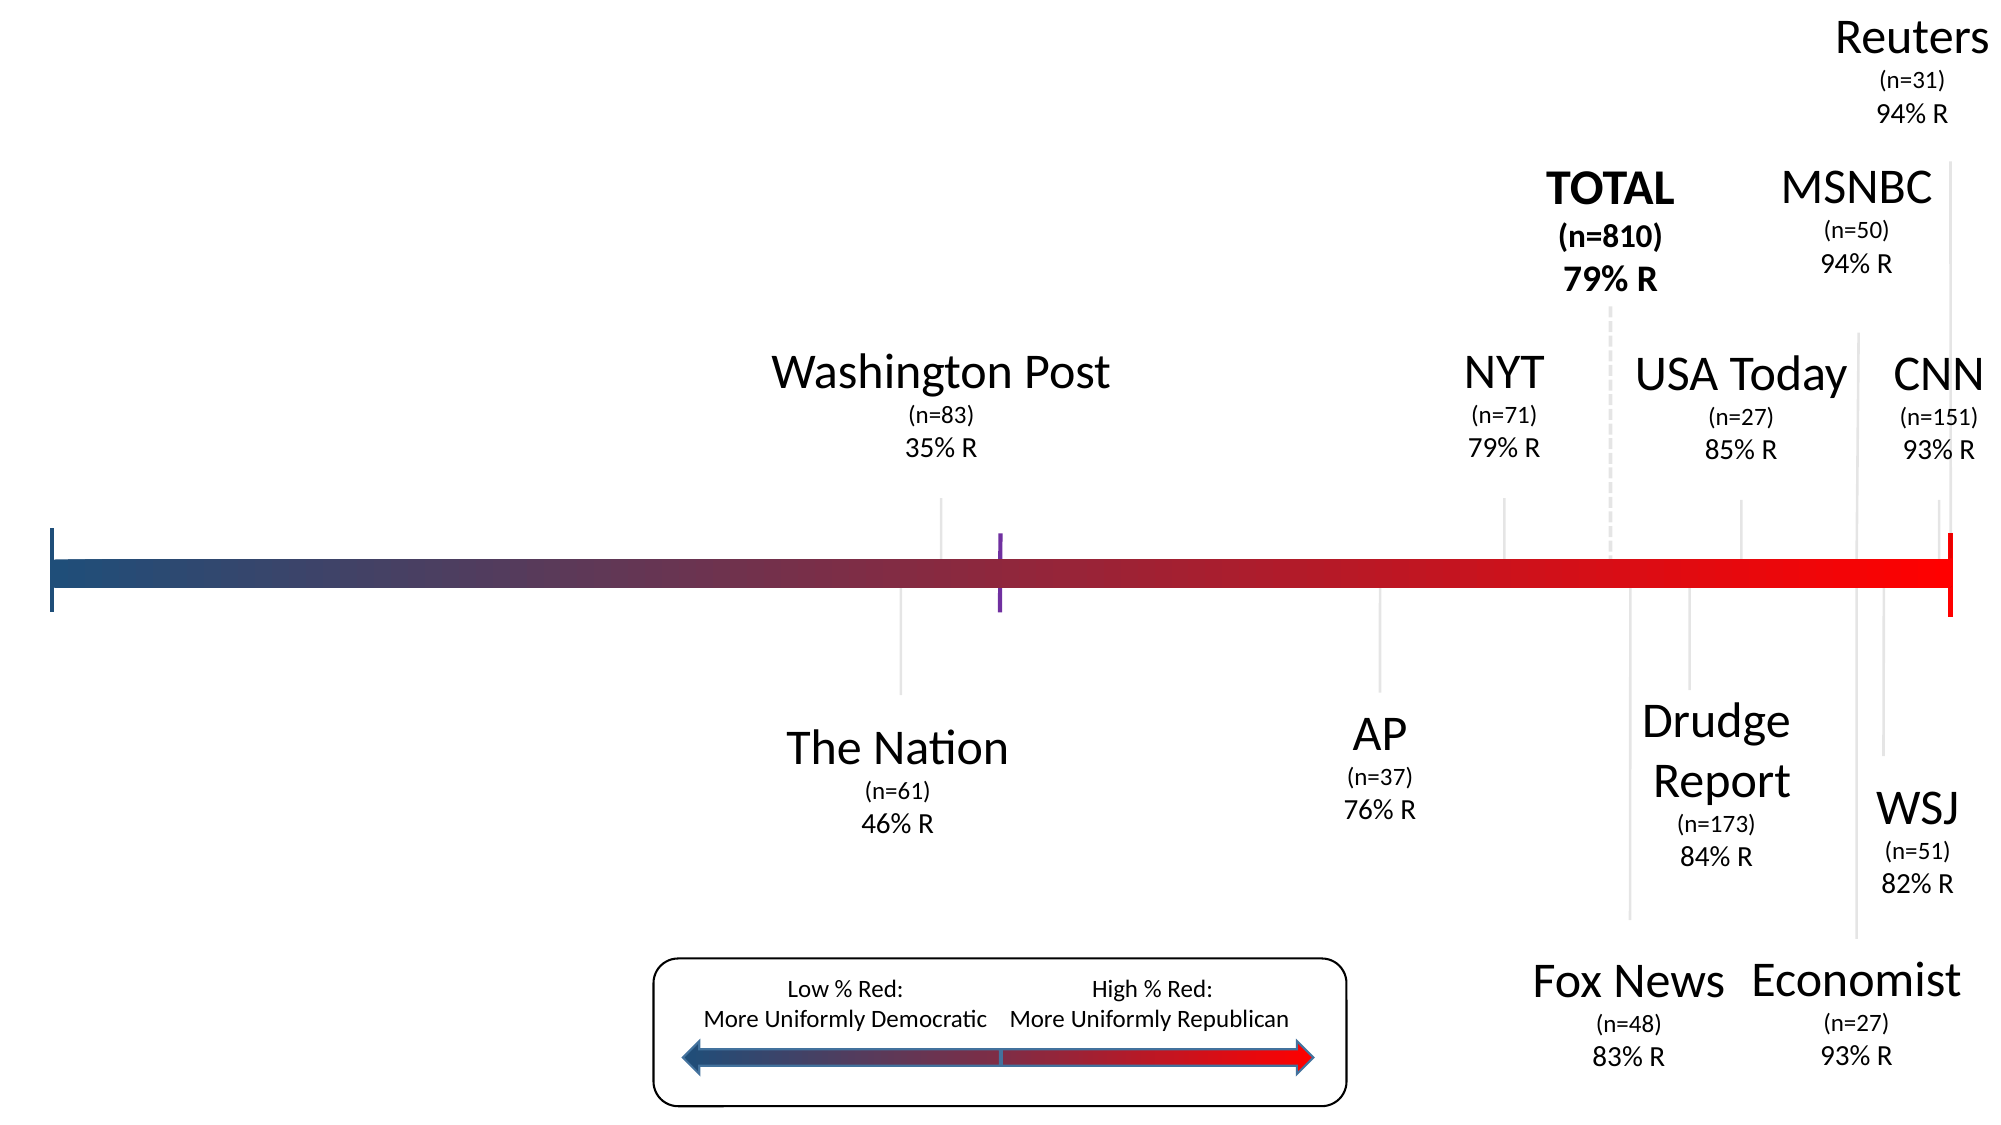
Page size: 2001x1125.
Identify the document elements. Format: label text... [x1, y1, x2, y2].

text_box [1448, 331, 1561, 560]
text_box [1515, 588, 1743, 1082]
text_box TOTAL (n=810) 79% R [1531, 146, 1690, 307]
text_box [1743, 588, 1979, 1081]
text_box [652, 957, 1348, 1108]
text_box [1615, 333, 1867, 562]
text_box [1794, 0, 2000, 559]
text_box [751, 331, 1131, 560]
text_box AP (n=37) 76% R [1328, 692, 1432, 833]
text_box The Nation (n=61) 46% R [771, 706, 1025, 847]
text_box [52, 558, 999, 590]
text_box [1764, 146, 1794, 333]
text_box [1001, 558, 1950, 590]
